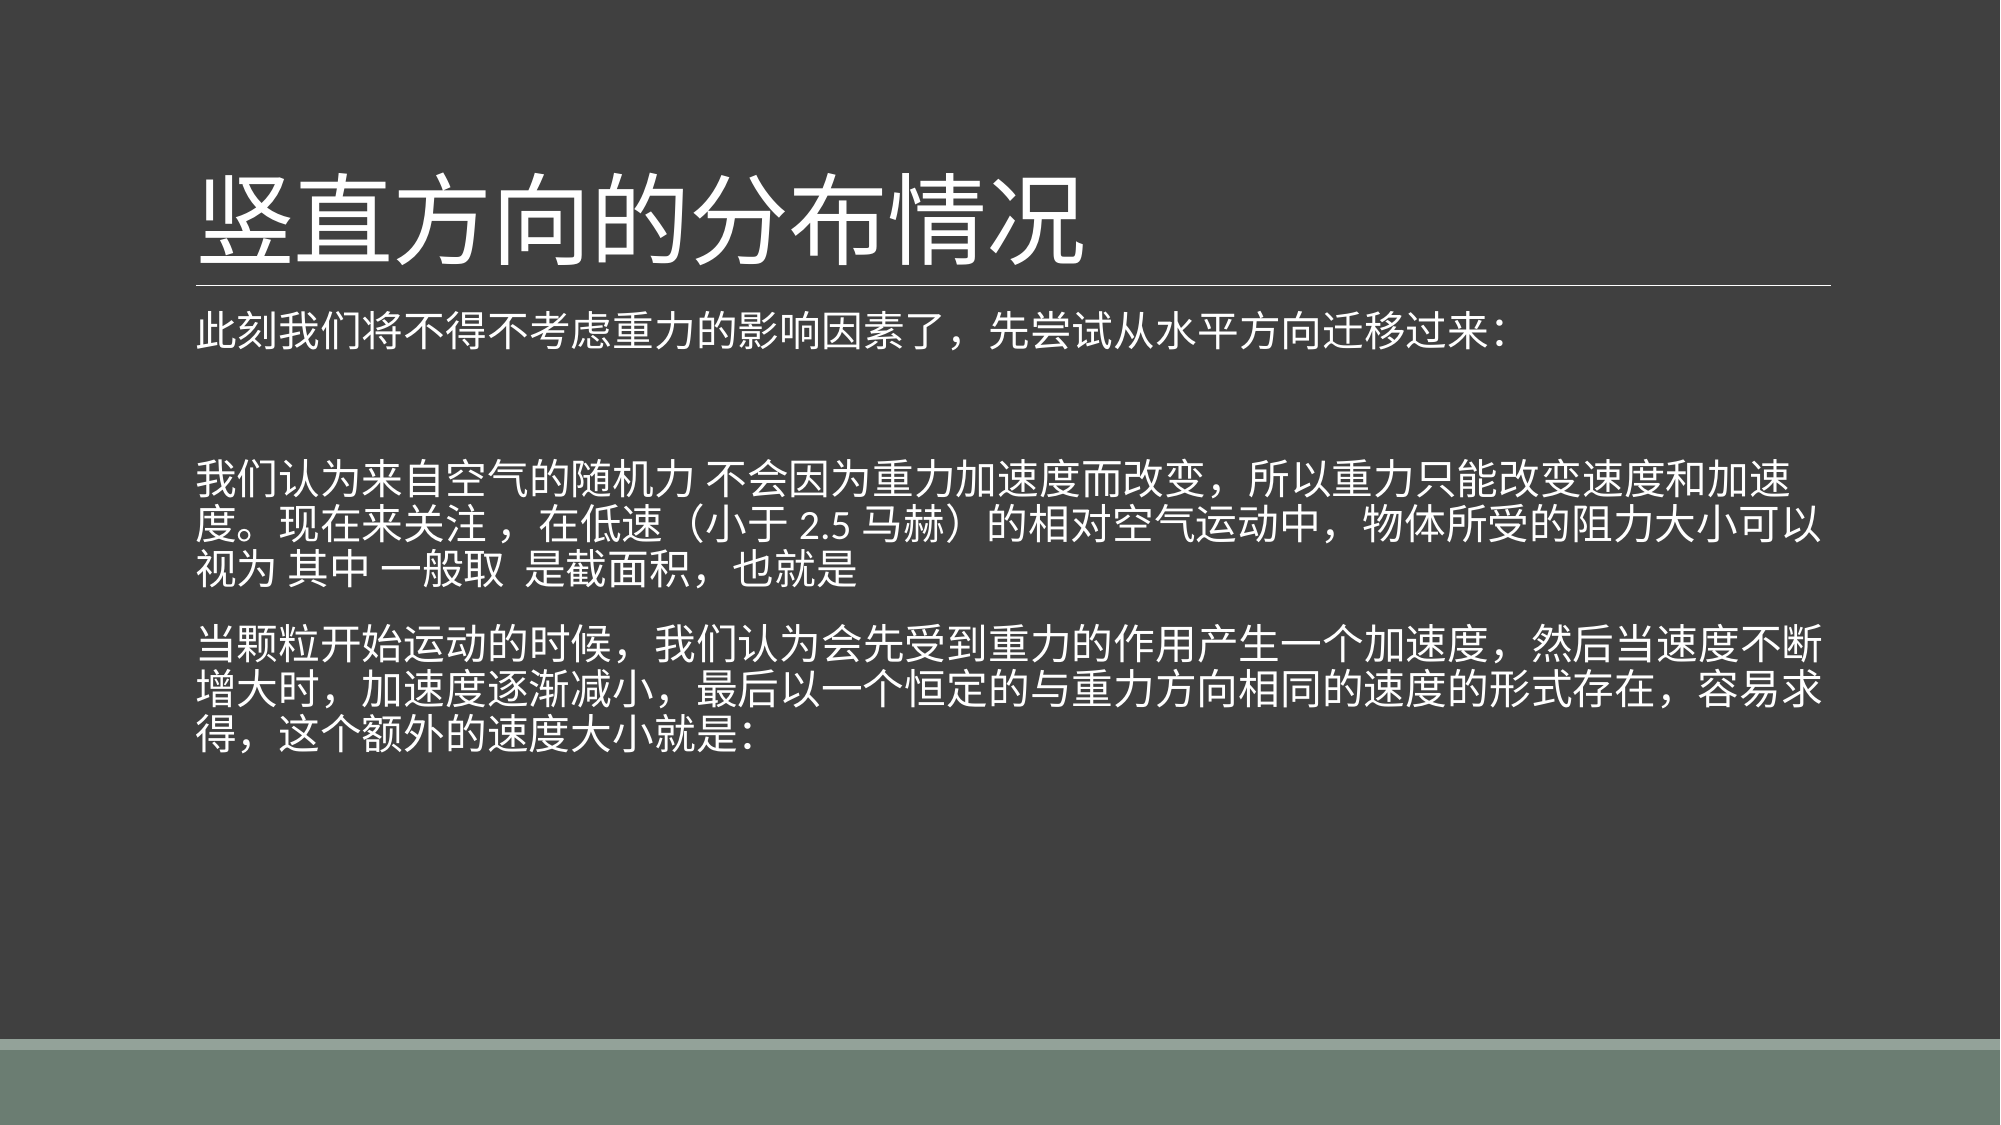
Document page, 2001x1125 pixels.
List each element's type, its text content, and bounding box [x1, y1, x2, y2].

title 竖直方向的分布情况 [180, 47, 1830, 285]
